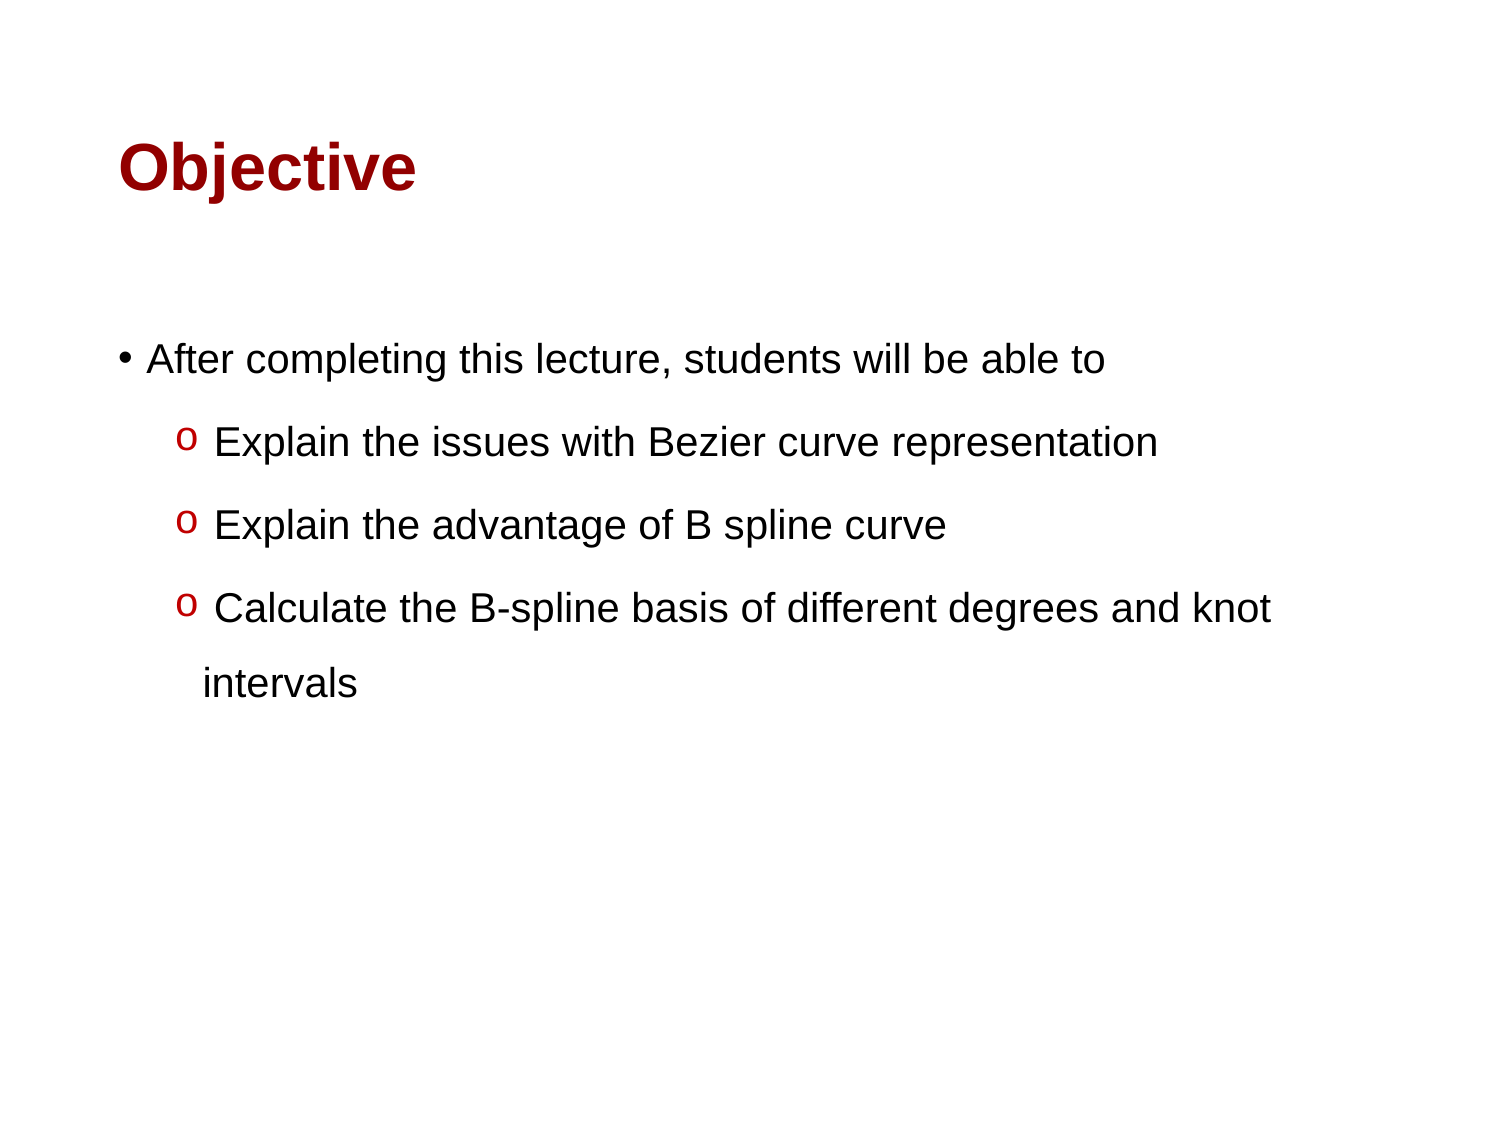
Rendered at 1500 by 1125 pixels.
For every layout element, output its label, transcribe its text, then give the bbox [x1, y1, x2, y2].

list After completing this lecture, students will be able to Explain the issues with Bezier curve representation Explain the advantage of B spline curve Calculate the B-spline basis of different degrees and knot intervals [103, 299, 1397, 1014]
title Objective [103, 59, 1397, 278]
